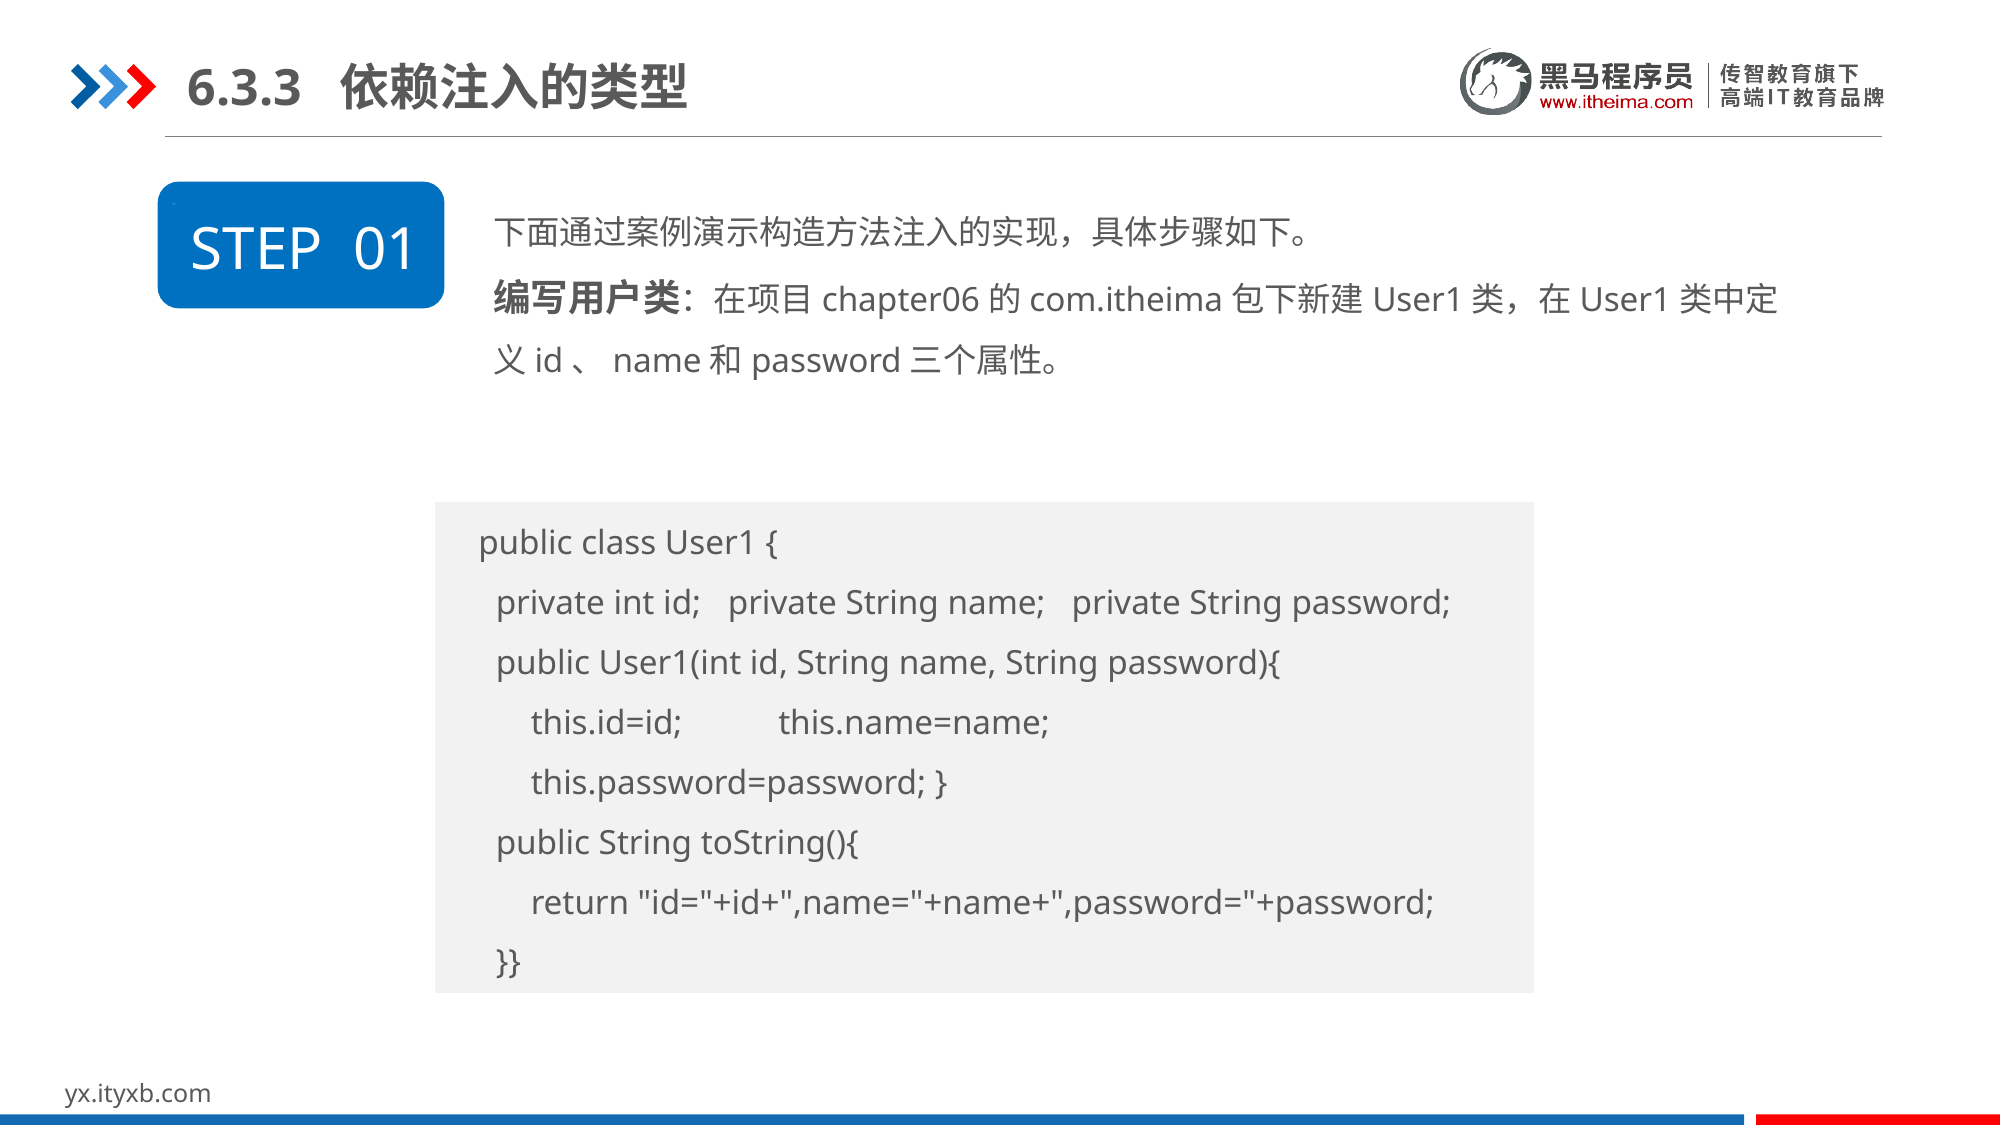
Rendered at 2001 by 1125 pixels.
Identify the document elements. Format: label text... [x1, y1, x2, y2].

text_box [156, 180, 446, 310]
text_box 下面通过案例演示构造方法注入的实现，具体步骤如下。 编写用户类：在项目chapter06的com.itheima包下新建User1类，在User1类中定义id、name和password三个属性。 [478, 184, 1815, 386]
text_box STEP 01 [172, 203, 439, 289]
picture [434, 502, 1537, 994]
text_box 6.3.3 依赖注入的类型 [187, 43, 720, 127]
picture [1460, 48, 1887, 115]
text_box public class User1 { private int id; private String name; private String password; public User1(int id, String name, String password){ this.id=id; this.name=name; this.password=password; } public String toString(){ return "id="+id+",name="+name+",password="+password; }} [463, 494, 1585, 988]
